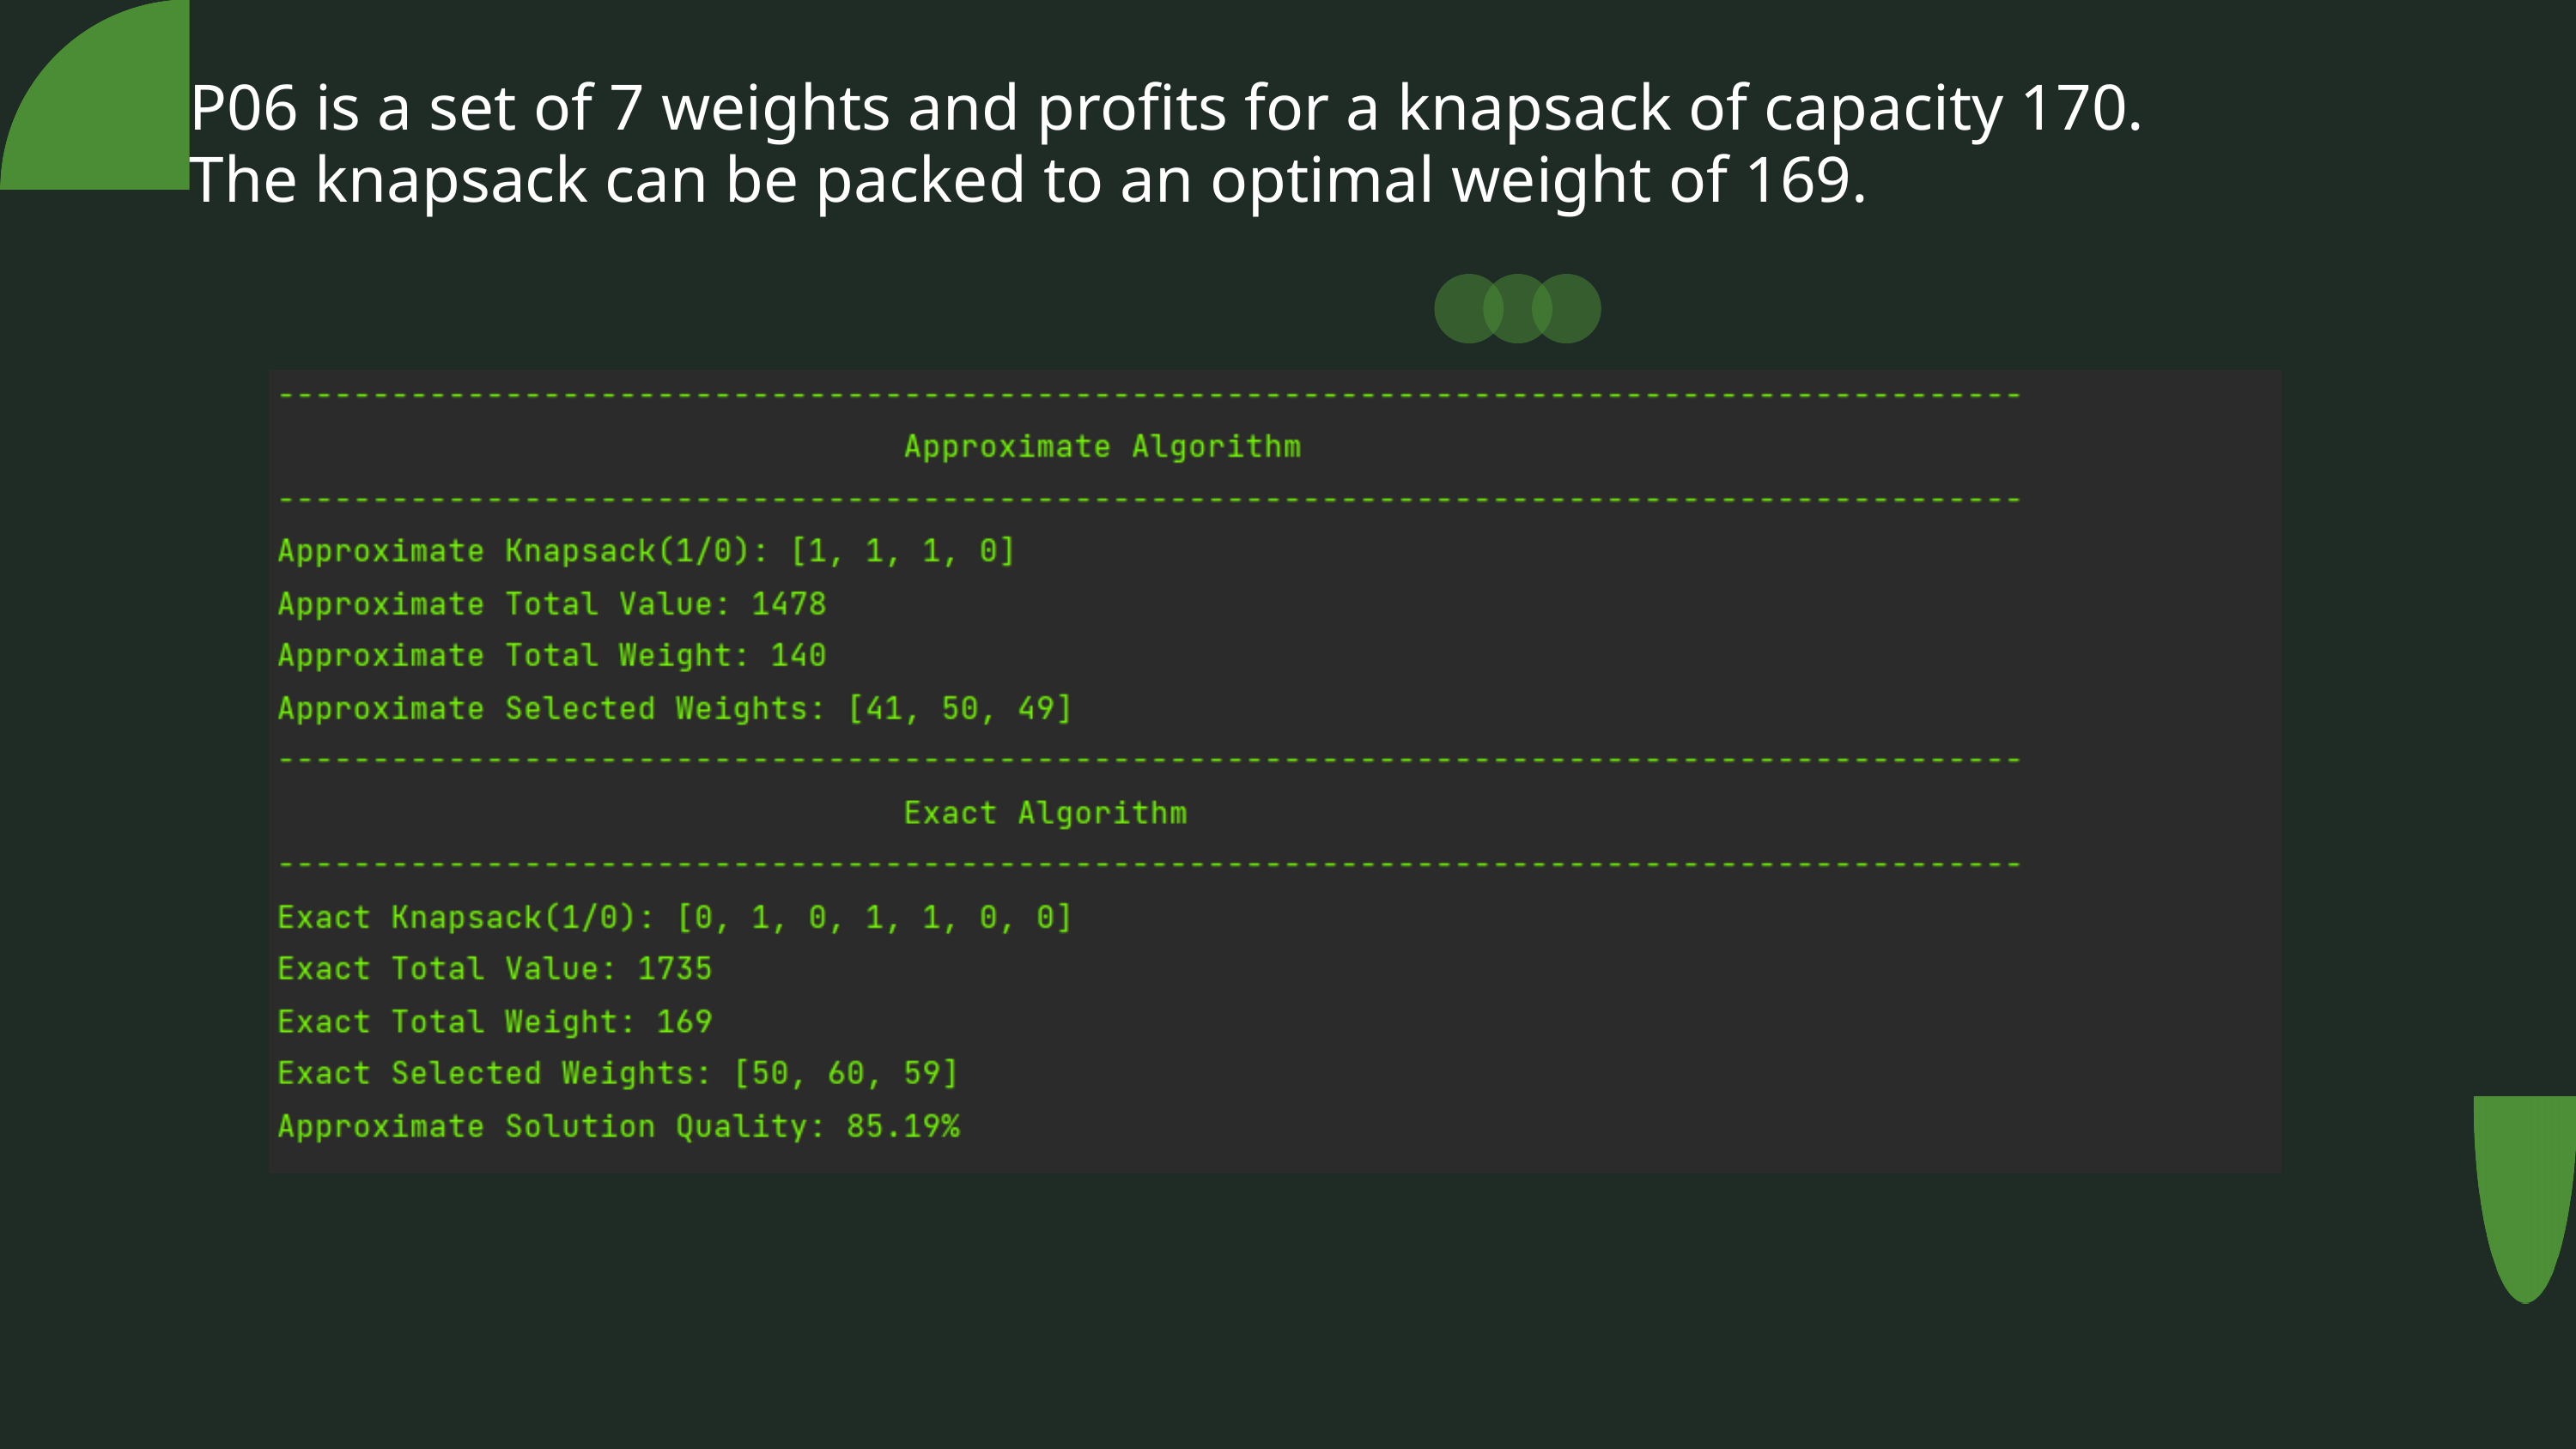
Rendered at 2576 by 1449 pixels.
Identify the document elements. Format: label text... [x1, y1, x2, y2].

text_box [1482, 273, 1530, 344]
text_box [268, 370, 2282, 1173]
text_box [2473, 1096, 2576, 1304]
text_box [1531, 273, 1602, 344]
text_box [0, 0, 190, 190]
text_box P06 is a set of 7 weights and profits for a knapsack of capacity 170. The knapsack can be packed to an optimal weight of 169. [189, 70, 2159, 215]
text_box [1433, 273, 1481, 344]
